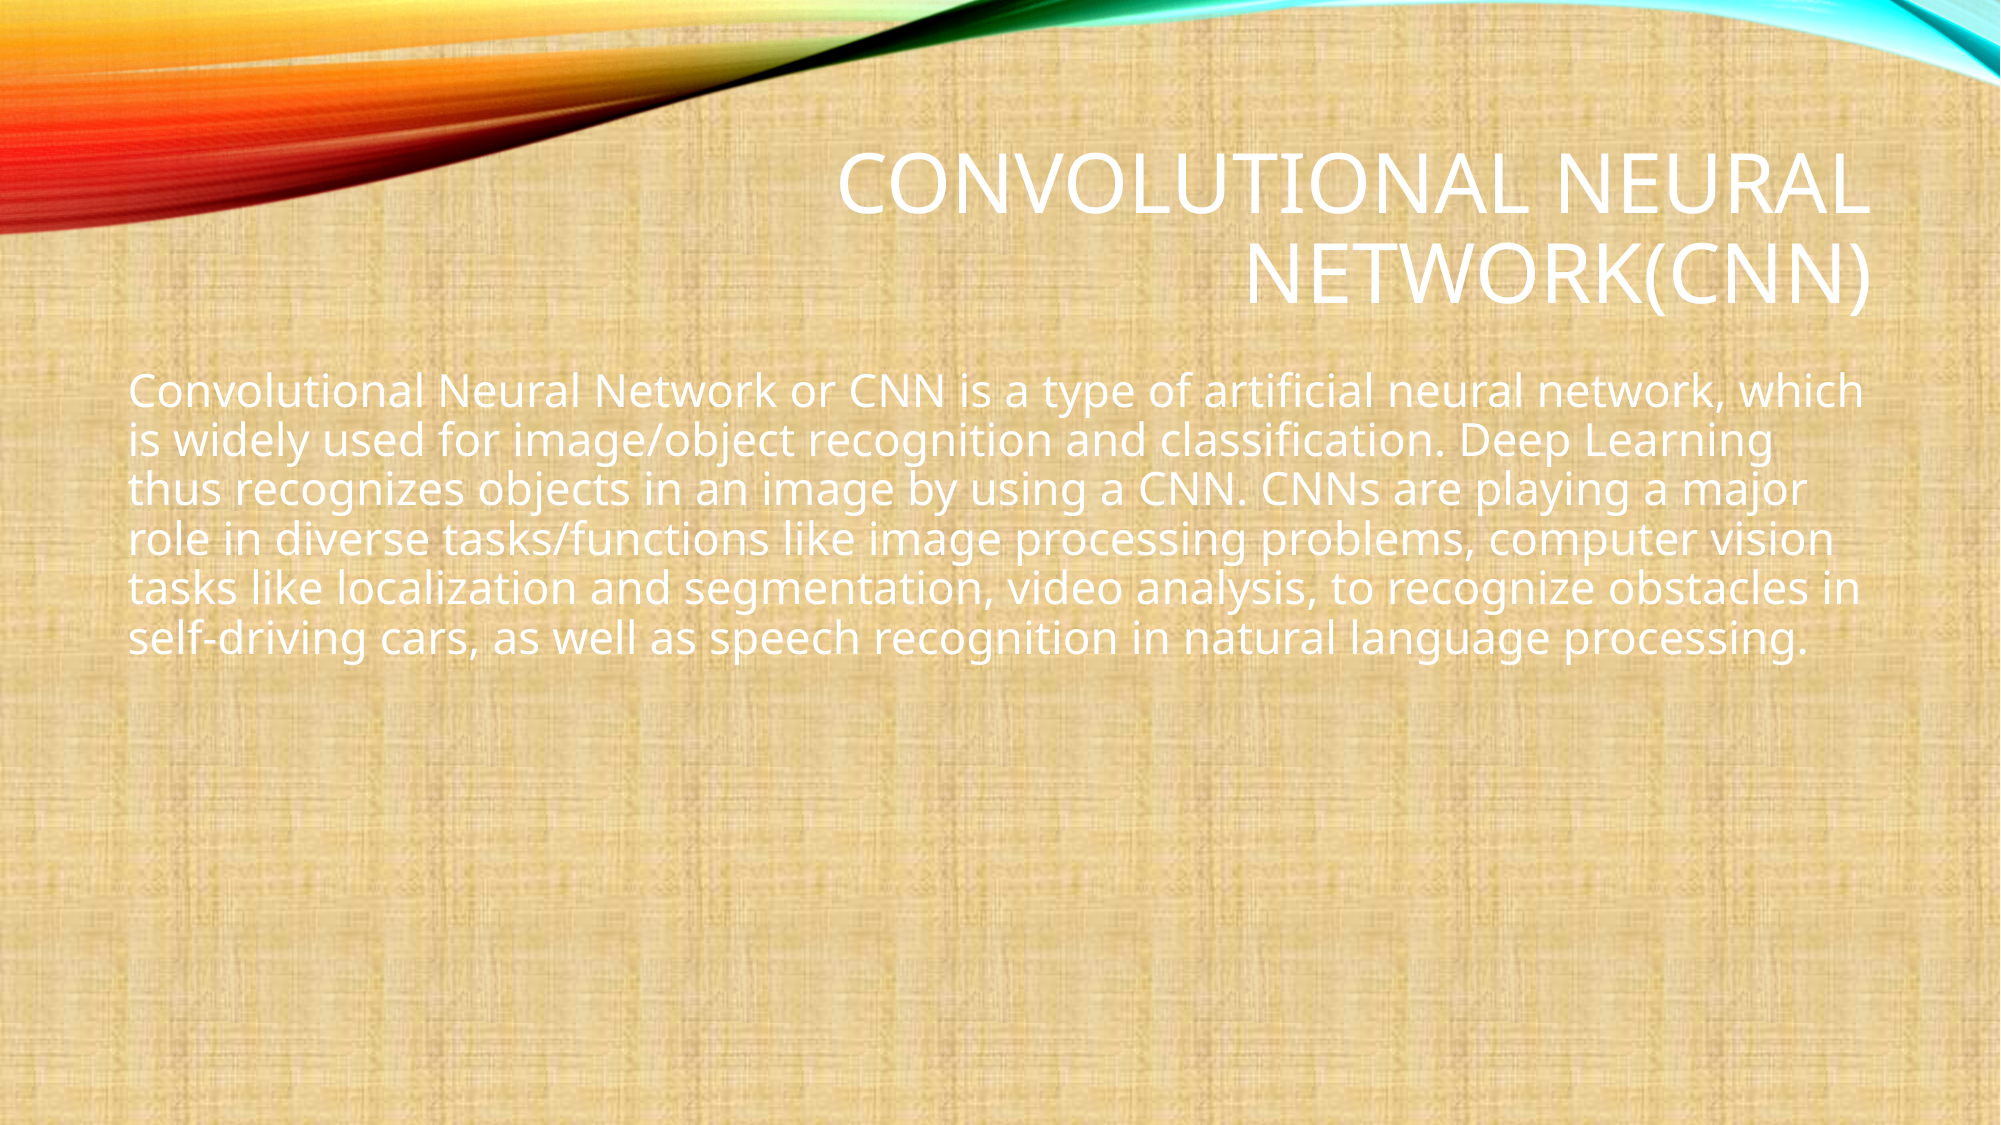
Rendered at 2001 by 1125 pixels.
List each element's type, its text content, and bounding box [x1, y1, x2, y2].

picture [0, 0, 2001, 1125]
list Convolutional Neural Network or CNN is a type of artificial neural network, which is widely used for image/object recognition and classification. Deep Learning thus recognizes objects in an image by using a CNN. CNNs are playing a major role in diverse tasks/functions like image processing problems, computer vision tasks like localization and segmentation, video analysis, to recognize obstacles in self-driving cars, as well as speech recognition in natural language processing. [112, 360, 1888, 1021]
title Convolutional neural network(cnn) [474, 125, 1888, 338]
